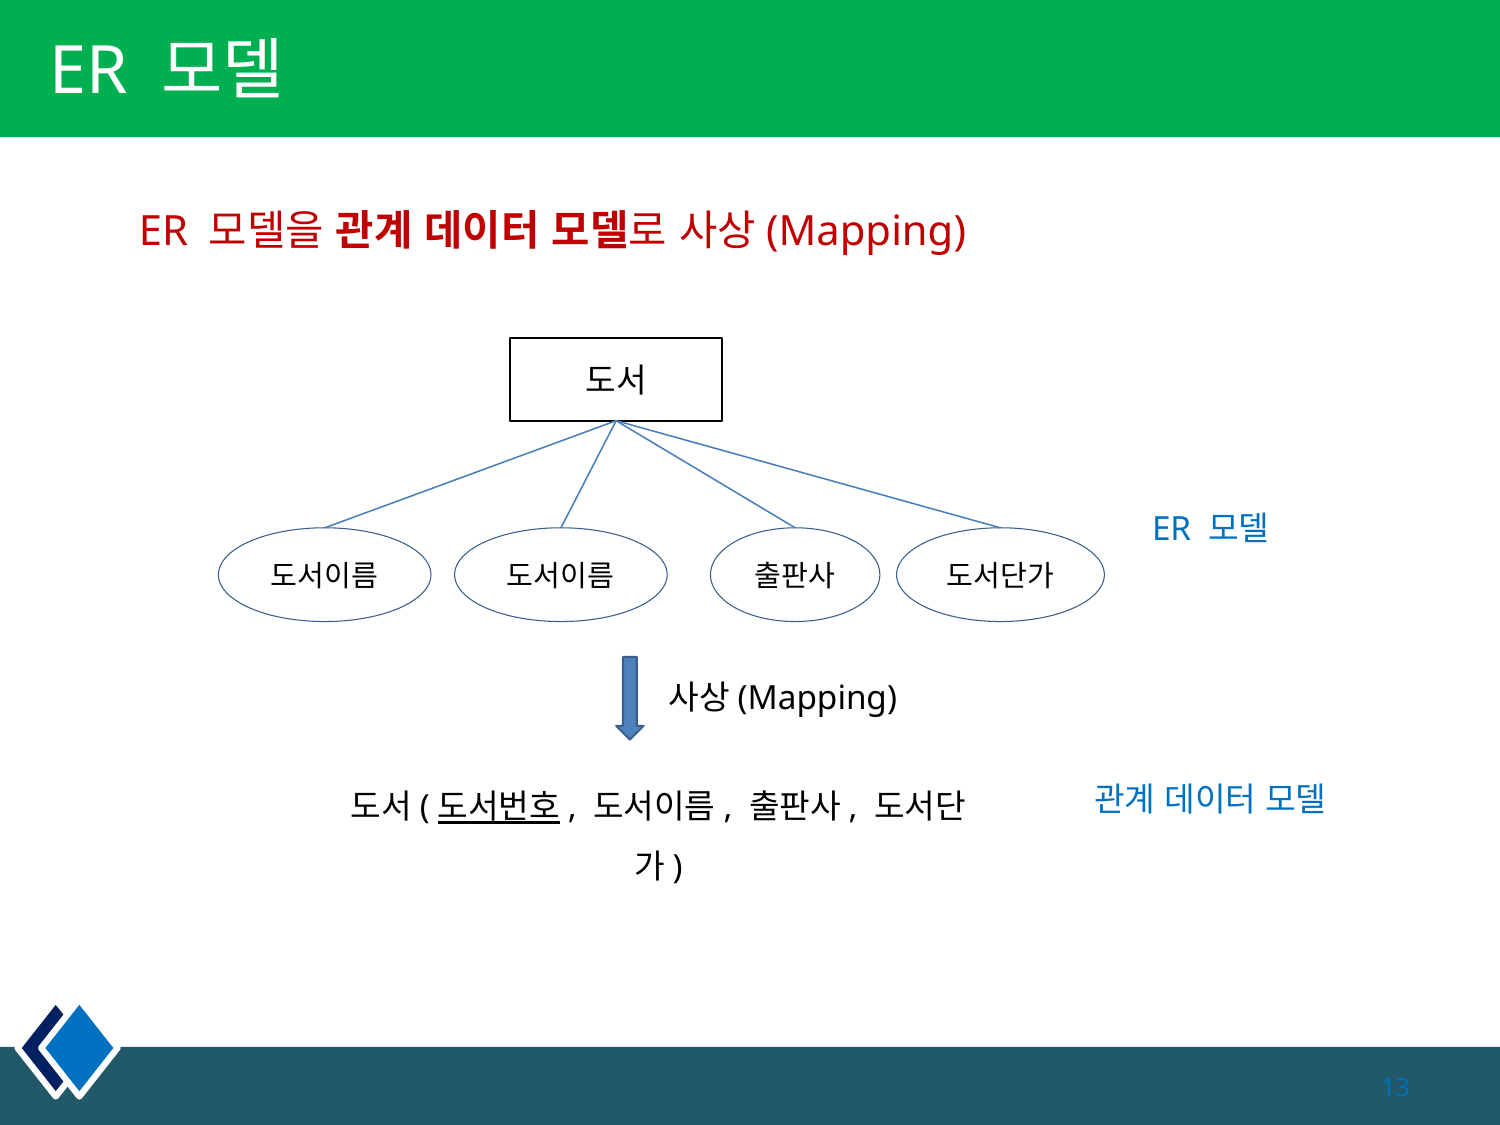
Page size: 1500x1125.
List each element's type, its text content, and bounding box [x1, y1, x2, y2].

text_box 도서 [508, 336, 724, 419]
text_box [617, 420, 1001, 529]
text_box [324, 420, 559, 529]
text_box 관계 데이터 모델 [1033, 770, 1388, 825]
text_box 도서(도서번호, 도서이름, 출판사, 도서단가) [312, 757, 1004, 893]
text_box [614, 654, 646, 742]
text_box 출판사 [708, 536, 882, 624]
title ER 모델 [0, 0, 939, 138]
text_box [560, 420, 617, 529]
text_box 도서이름 [216, 525, 434, 624]
text_box 도서이름 [452, 536, 670, 624]
text_box ER 모델 [1104, 499, 1317, 555]
slide_number 13 [1340, 1058, 1425, 1119]
text_box ER 모델을 관계 데이터 모델로 사상(Mapping) [123, 196, 1046, 262]
text_box 도서단가 [894, 525, 1107, 624]
text_box 사상(Mapping) [653, 668, 914, 724]
